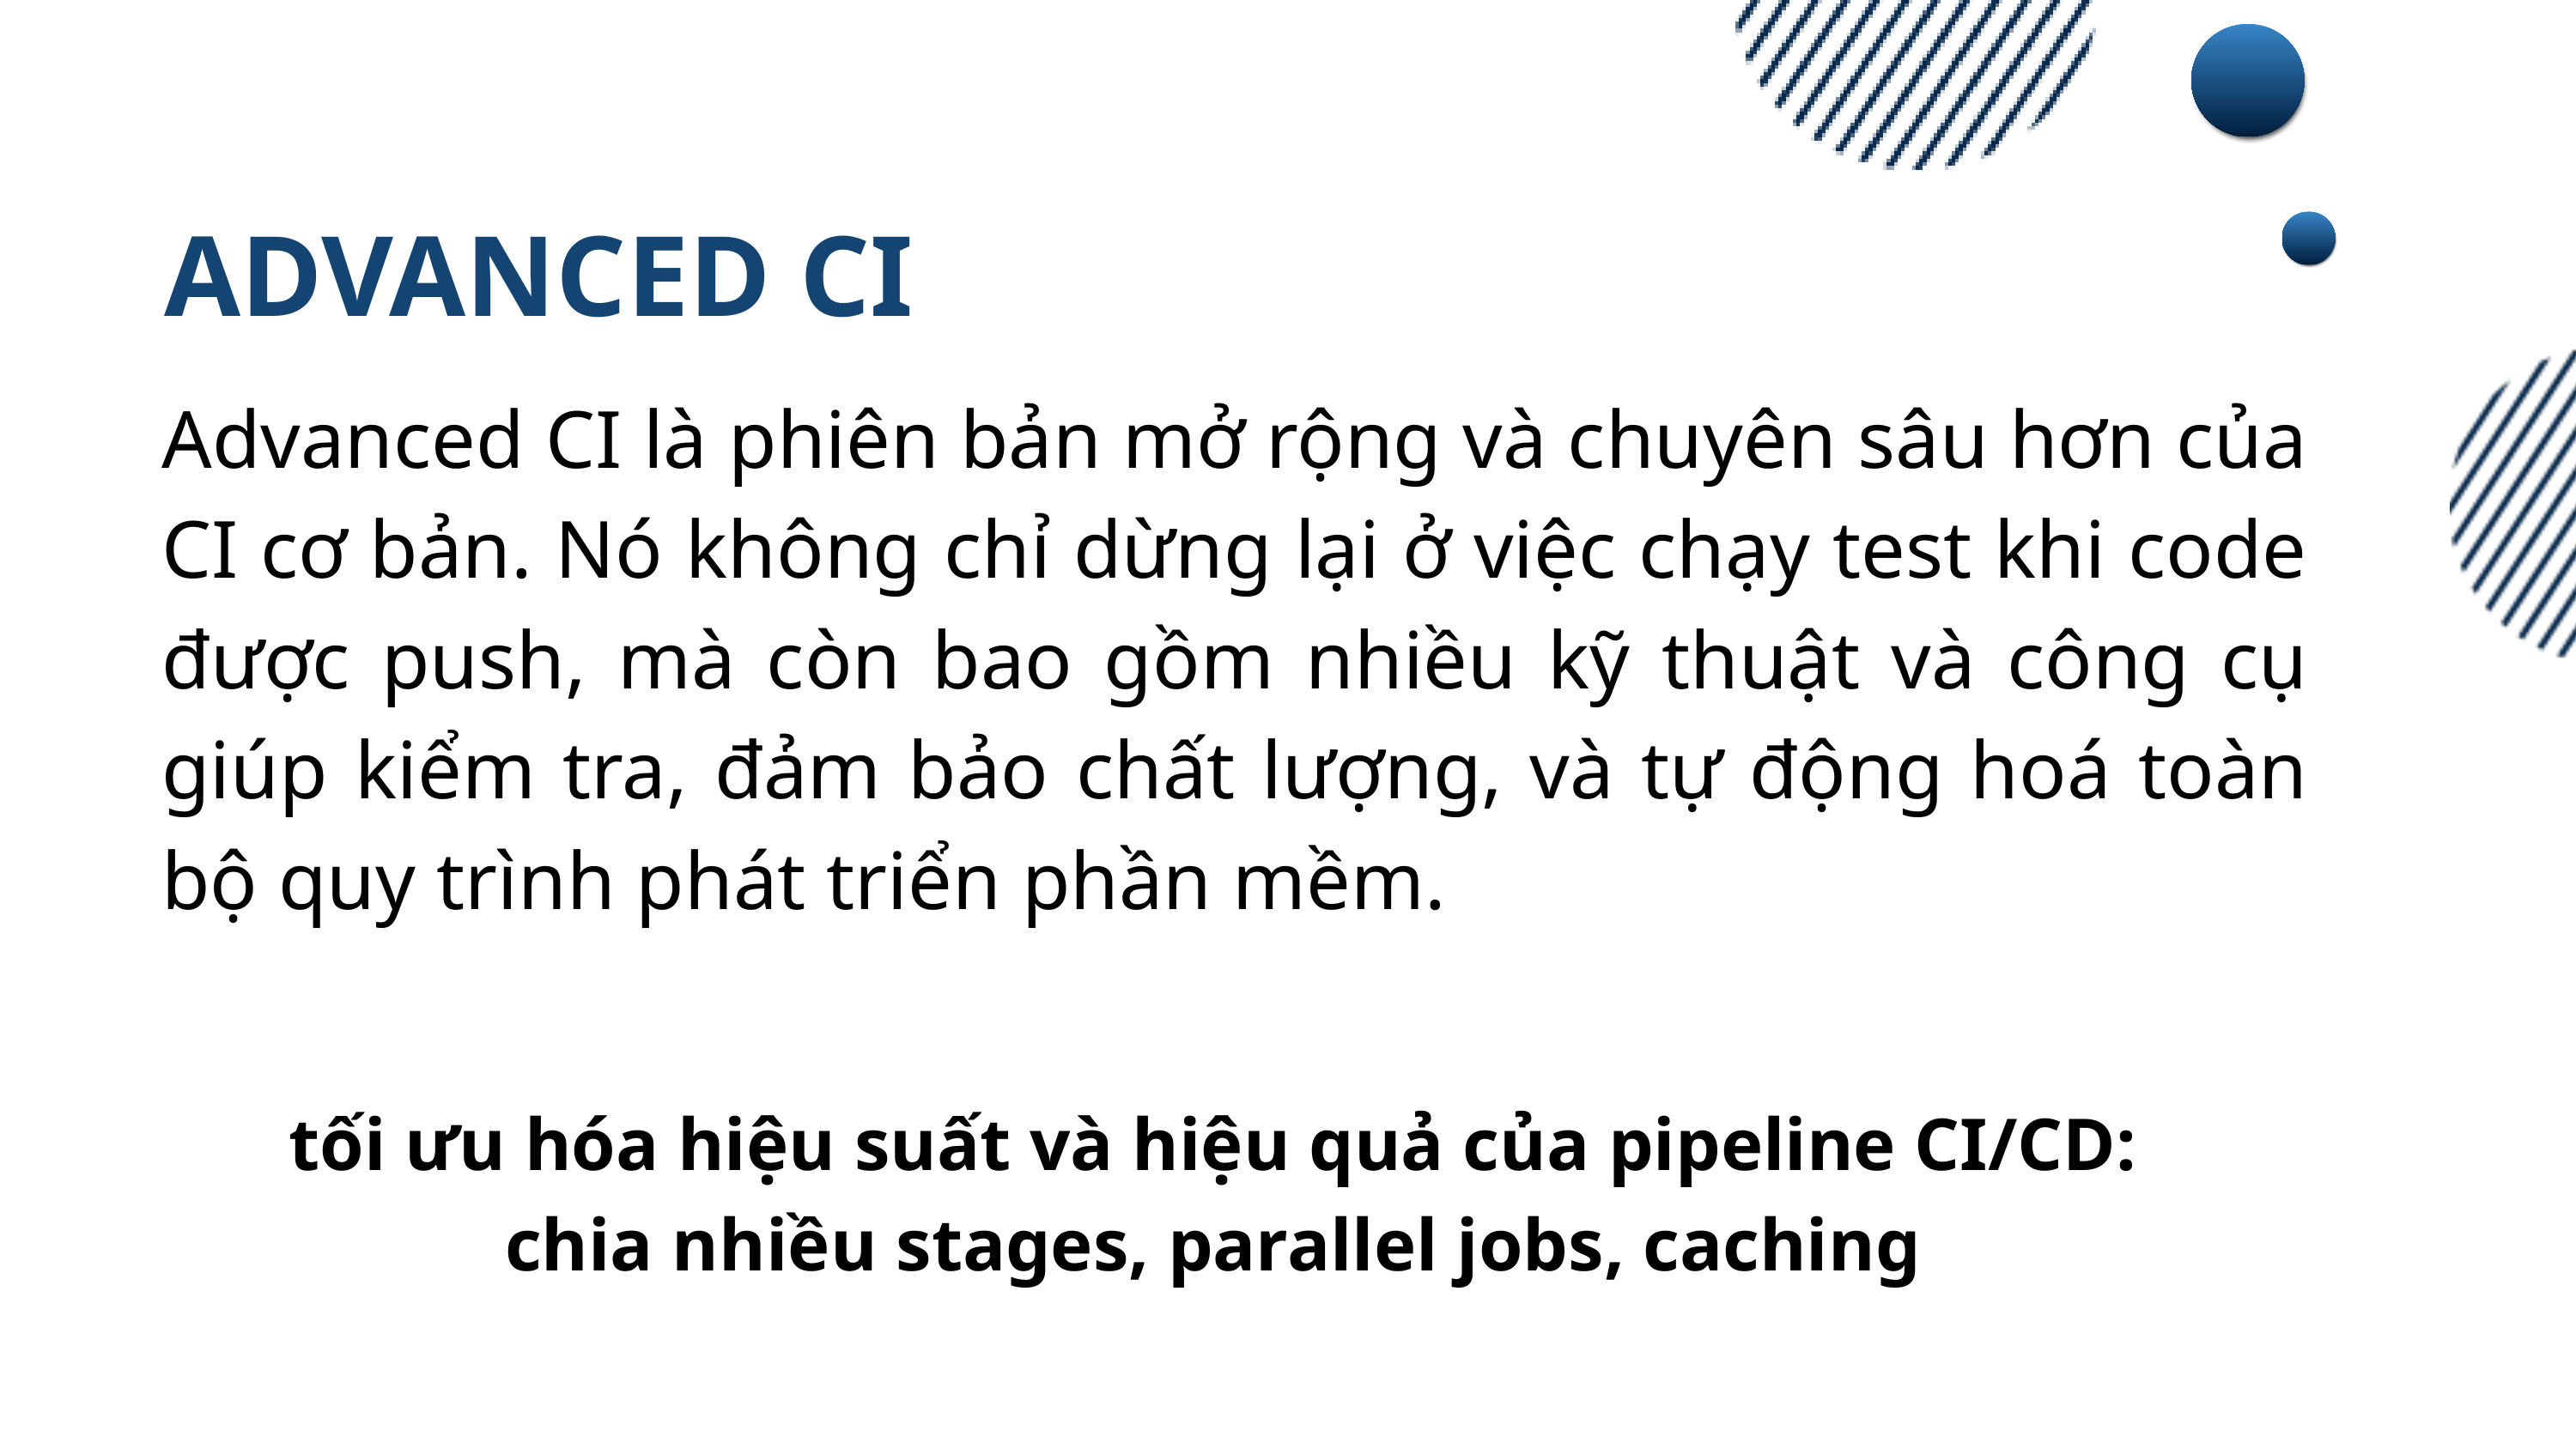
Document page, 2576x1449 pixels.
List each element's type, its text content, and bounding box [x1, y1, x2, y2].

text_box Advanced CI là phiên bản mở rộng và chuyên sâu hơn của CI cơ bản. Nó không chỉ dừng lại ở việc chạy test khi code được push, mà còn bao gồm nhiều kỹ thuật và công cụ giúp kiểm tra, đảm bảo chất lượng, và tự động hoá toàn bộ quy trình phát triển phần mềm. [161, 373, 2310, 925]
text_box [2450, 349, 2576, 664]
text_box tối ưu hóa hiệu suất và hiệu quả của pipeline CI/CD: chia nhiều stages, parallel jobs, caching [0, 1085, 2549, 1385]
text_box ADVANCED CI [164, 216, 1775, 339]
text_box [2281, 211, 2338, 270]
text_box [2189, 23, 2310, 145]
text_box [1732, 0, 2100, 170]
